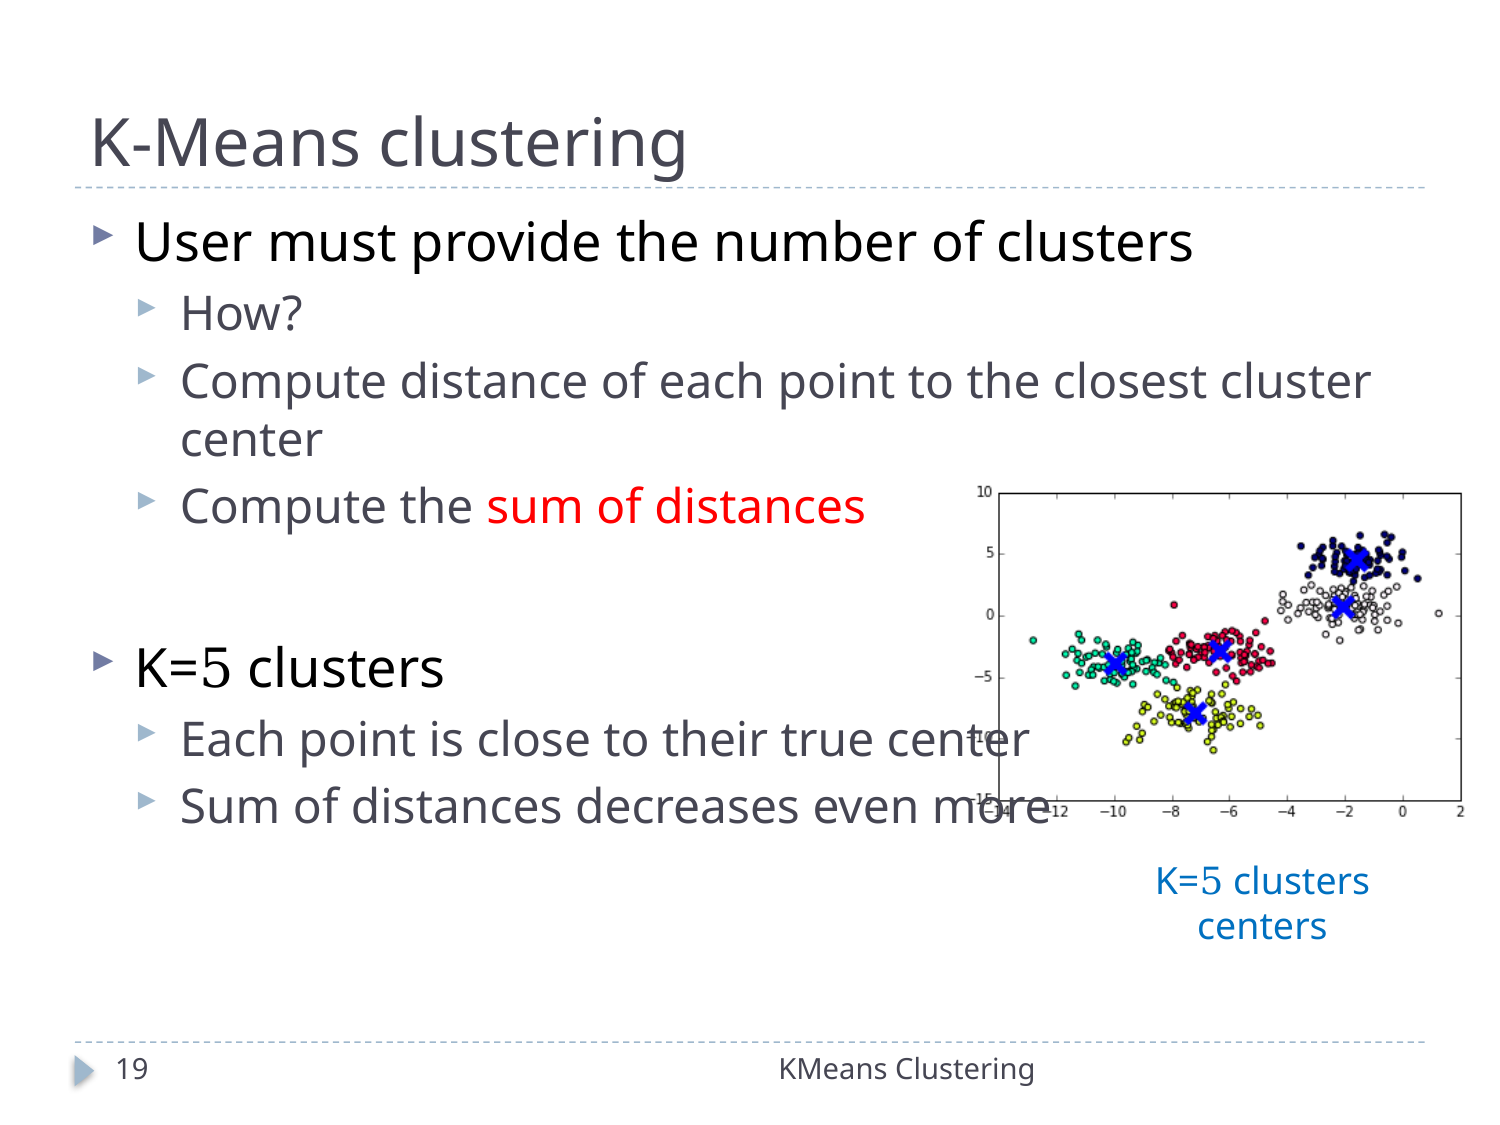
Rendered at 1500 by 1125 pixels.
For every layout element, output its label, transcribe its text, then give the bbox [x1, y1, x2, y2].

footer KMeans Clustering [475, 1042, 1051, 1103]
slide_number 19 [100, 1042, 426, 1103]
title K-Means clustering [75, 24, 1425, 188]
text_box K=5 clusters centers [1087, 863, 1438, 955]
list User must provide the number of clusters How? Compute distance of each point to the closest cluster center Compute the sum of distances K=5 clusters Each point is close to their true center Sum of distances decreases even more [75, 200, 1425, 1010]
picture [924, 453, 1500, 850]
